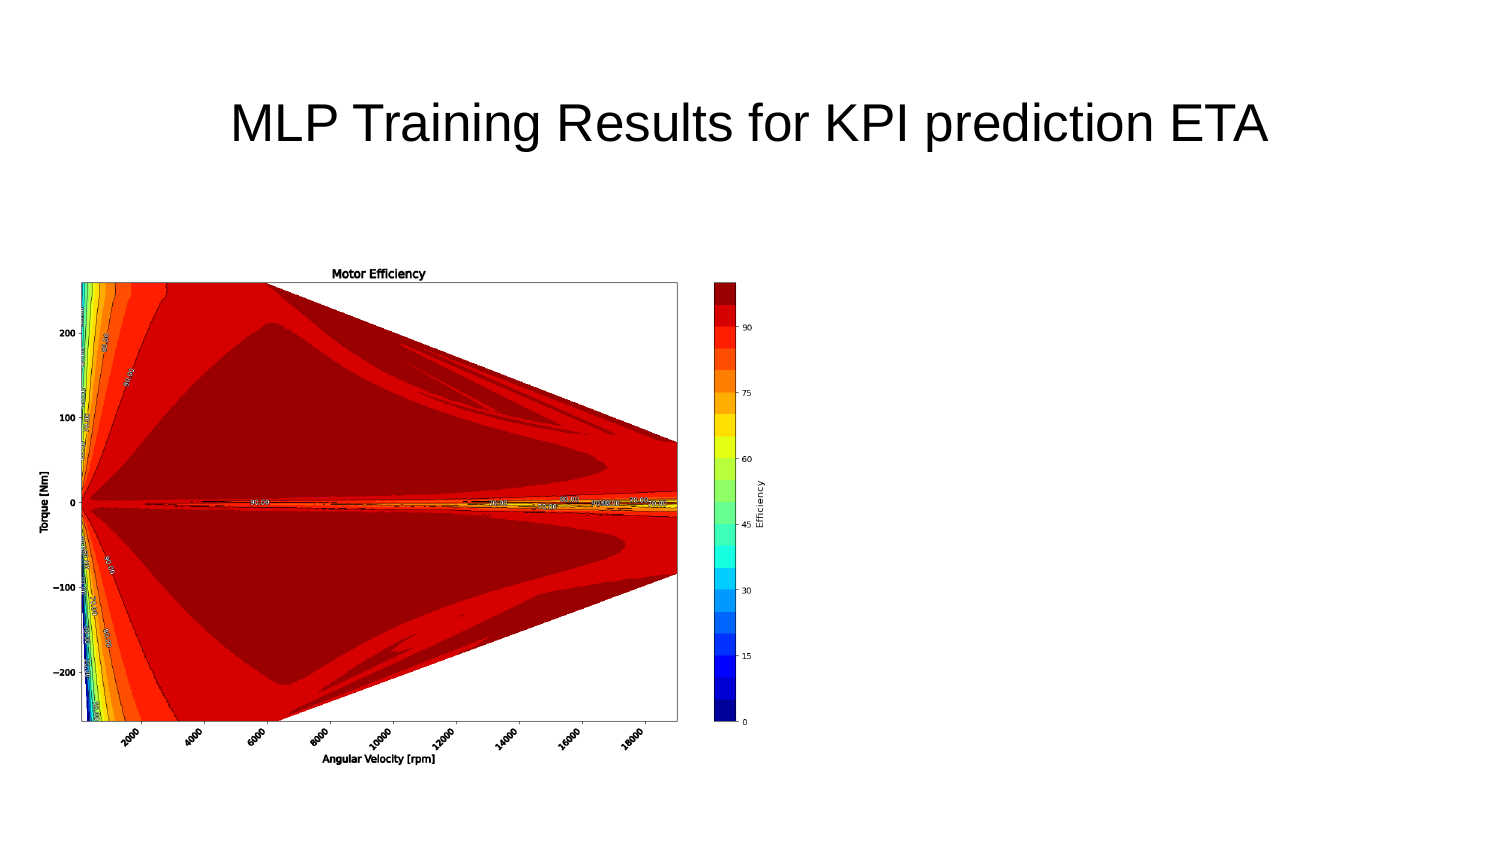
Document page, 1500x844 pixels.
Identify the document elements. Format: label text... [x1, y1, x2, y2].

picture [34, 263, 770, 770]
title MLP Training Results for KPI prediction ETA [51, 72, 1449, 167]
